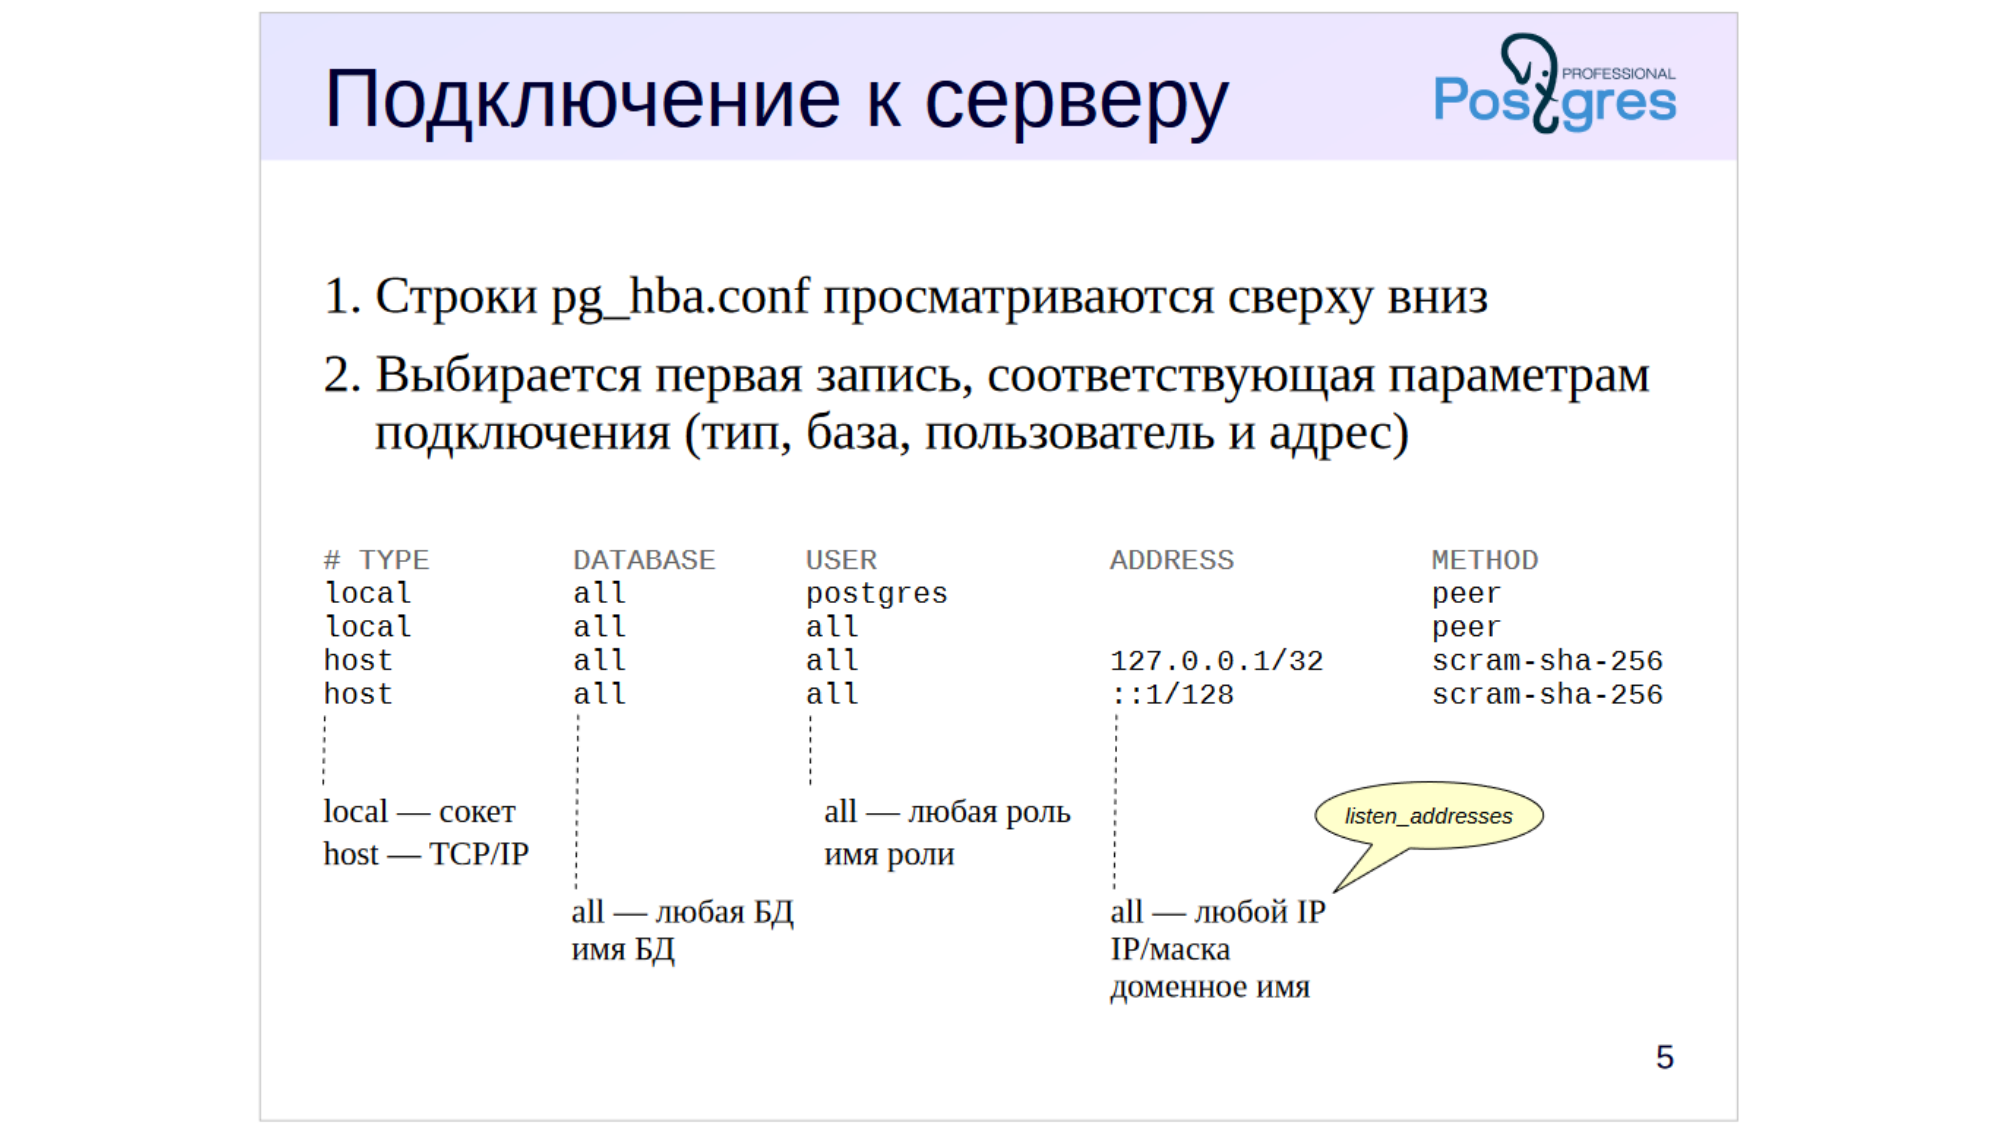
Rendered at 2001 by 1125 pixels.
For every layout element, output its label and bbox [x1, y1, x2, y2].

picture [254, 0, 1746, 1125]
